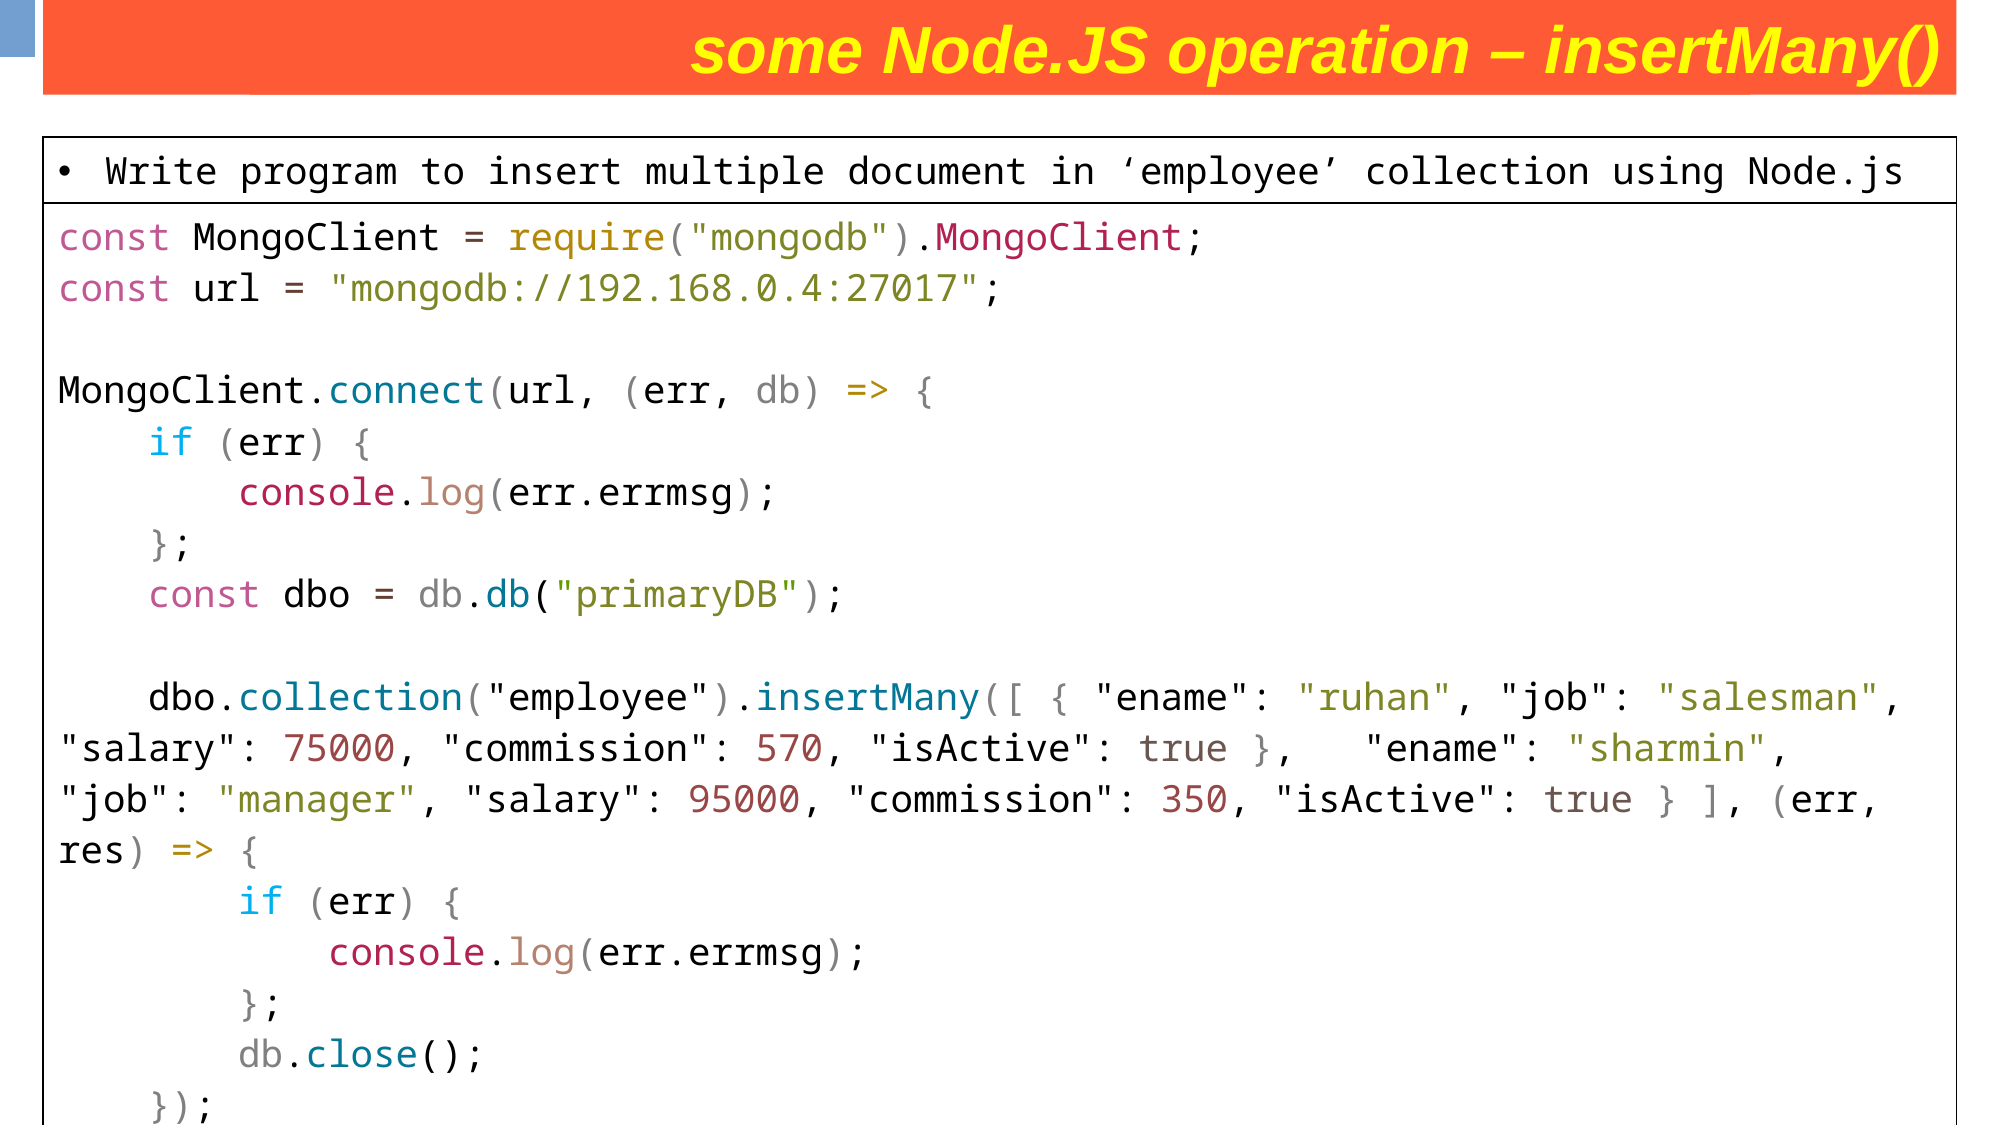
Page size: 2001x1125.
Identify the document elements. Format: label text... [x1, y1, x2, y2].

table_cell const MongoClient = require("mongodb").MongoClient; const url = "mongodb://192.168.0.4:27017"; MongoClient.connect(url, (err, db) => { if (err) { console.log(err.errmsg); }; const dbo = db.db("primaryDB"); dbo.collection("employee").insertMany([ { "ename": "ruhan", "job": "salesman", "salary": 75000, "commission": 570, "isActive": true }, "ename": "sharmin", "job": "manager", "salary": 95000, "commission": 350, "isActive": true } ], (err, res) => { if (err) { console.log(err.errmsg); }; db.close(); }); }); [44, 204, 1956, 1125]
text_box some Node.JS operation – insertMany() [43, 0, 1957, 95]
table_header Write program to insert multiple document in ‘employee’ collection using Node.js [44, 138, 1956, 202]
